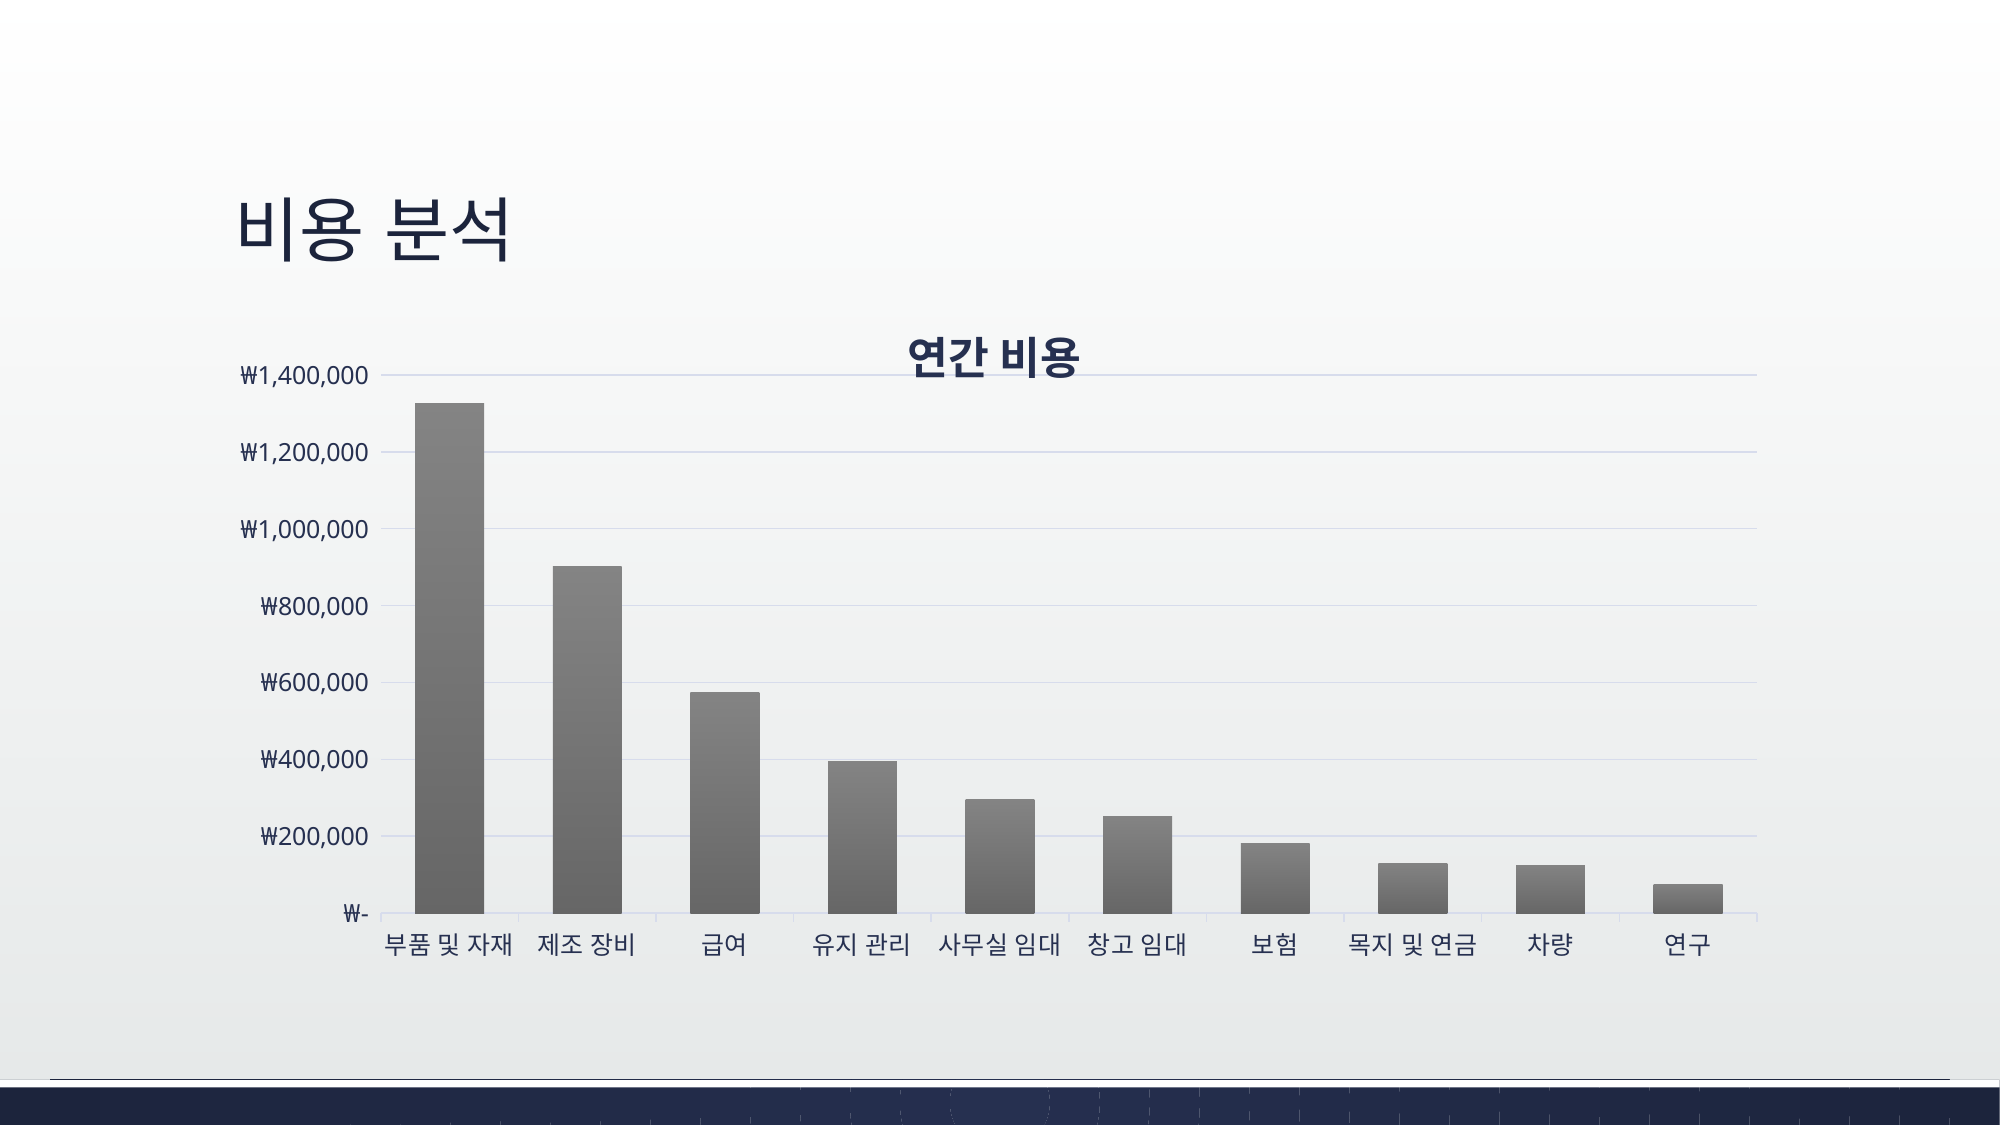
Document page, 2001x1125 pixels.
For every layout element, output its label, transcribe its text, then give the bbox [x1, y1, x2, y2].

title 비용 분석 [219, 76, 1780, 279]
chart [220, 312, 1780, 990]
